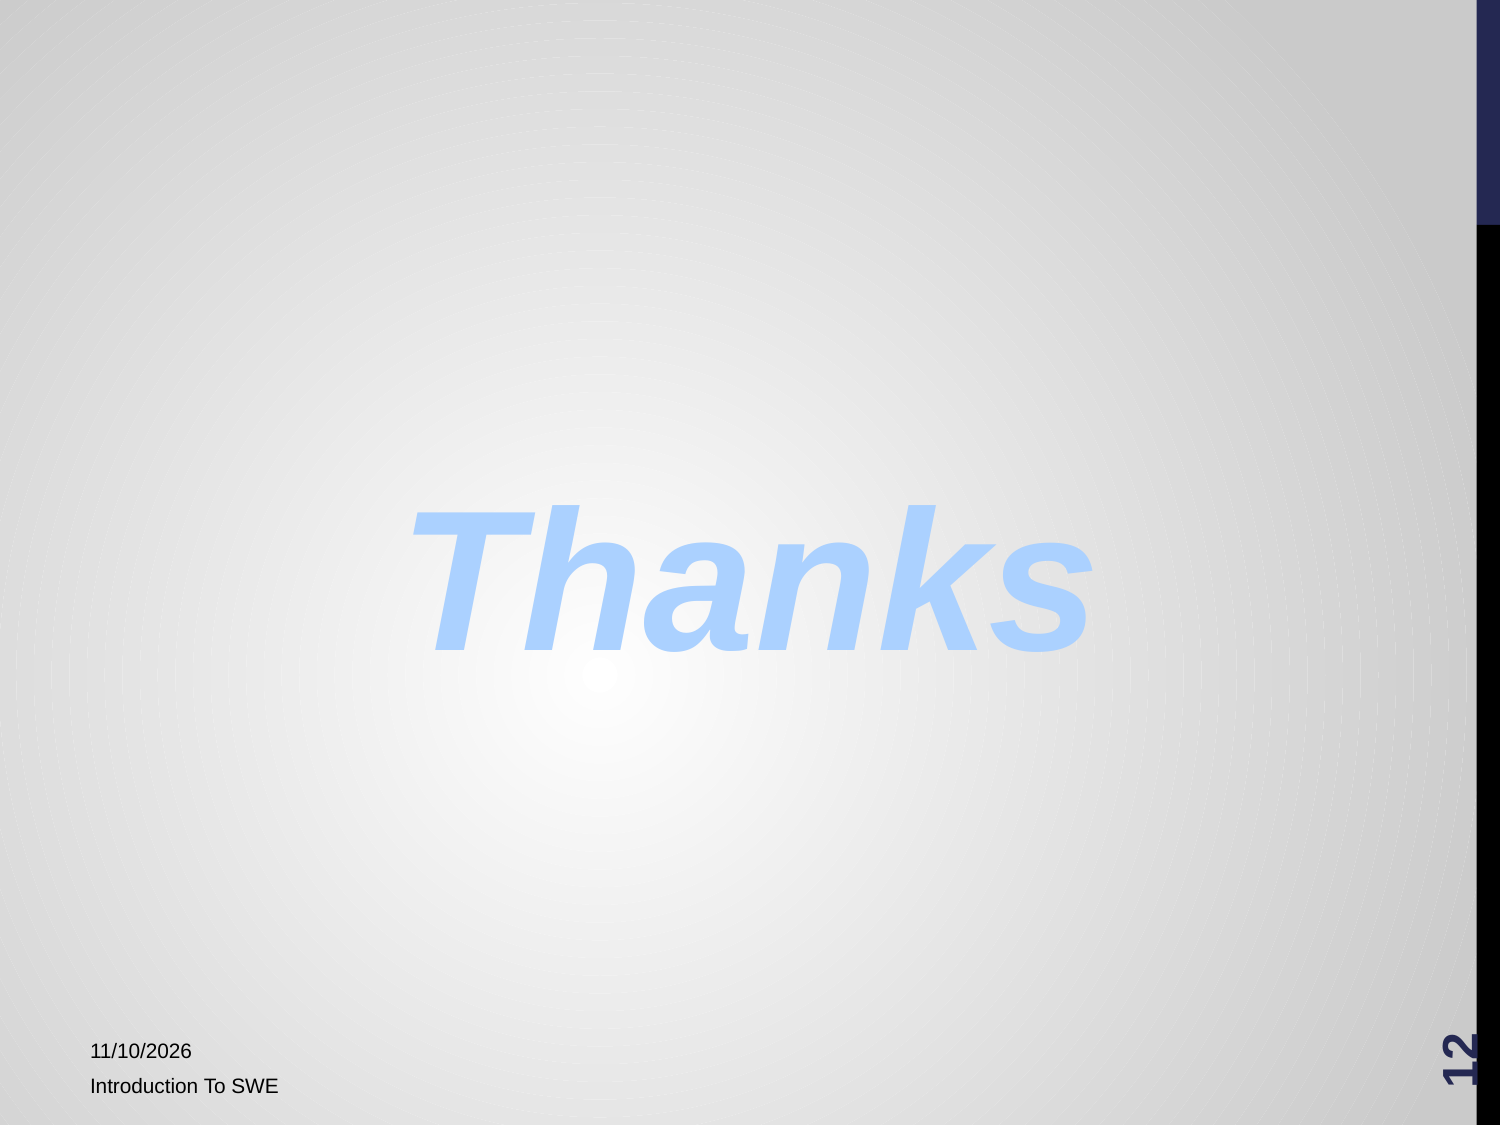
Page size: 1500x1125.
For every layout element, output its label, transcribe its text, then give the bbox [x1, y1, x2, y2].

footer Introduction To SWE [75, 1065, 638, 1112]
list Thanks [75, 149, 1425, 1005]
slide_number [75, 1012, 638, 1063]
slide_number 12 [1427, 887, 1488, 1104]
